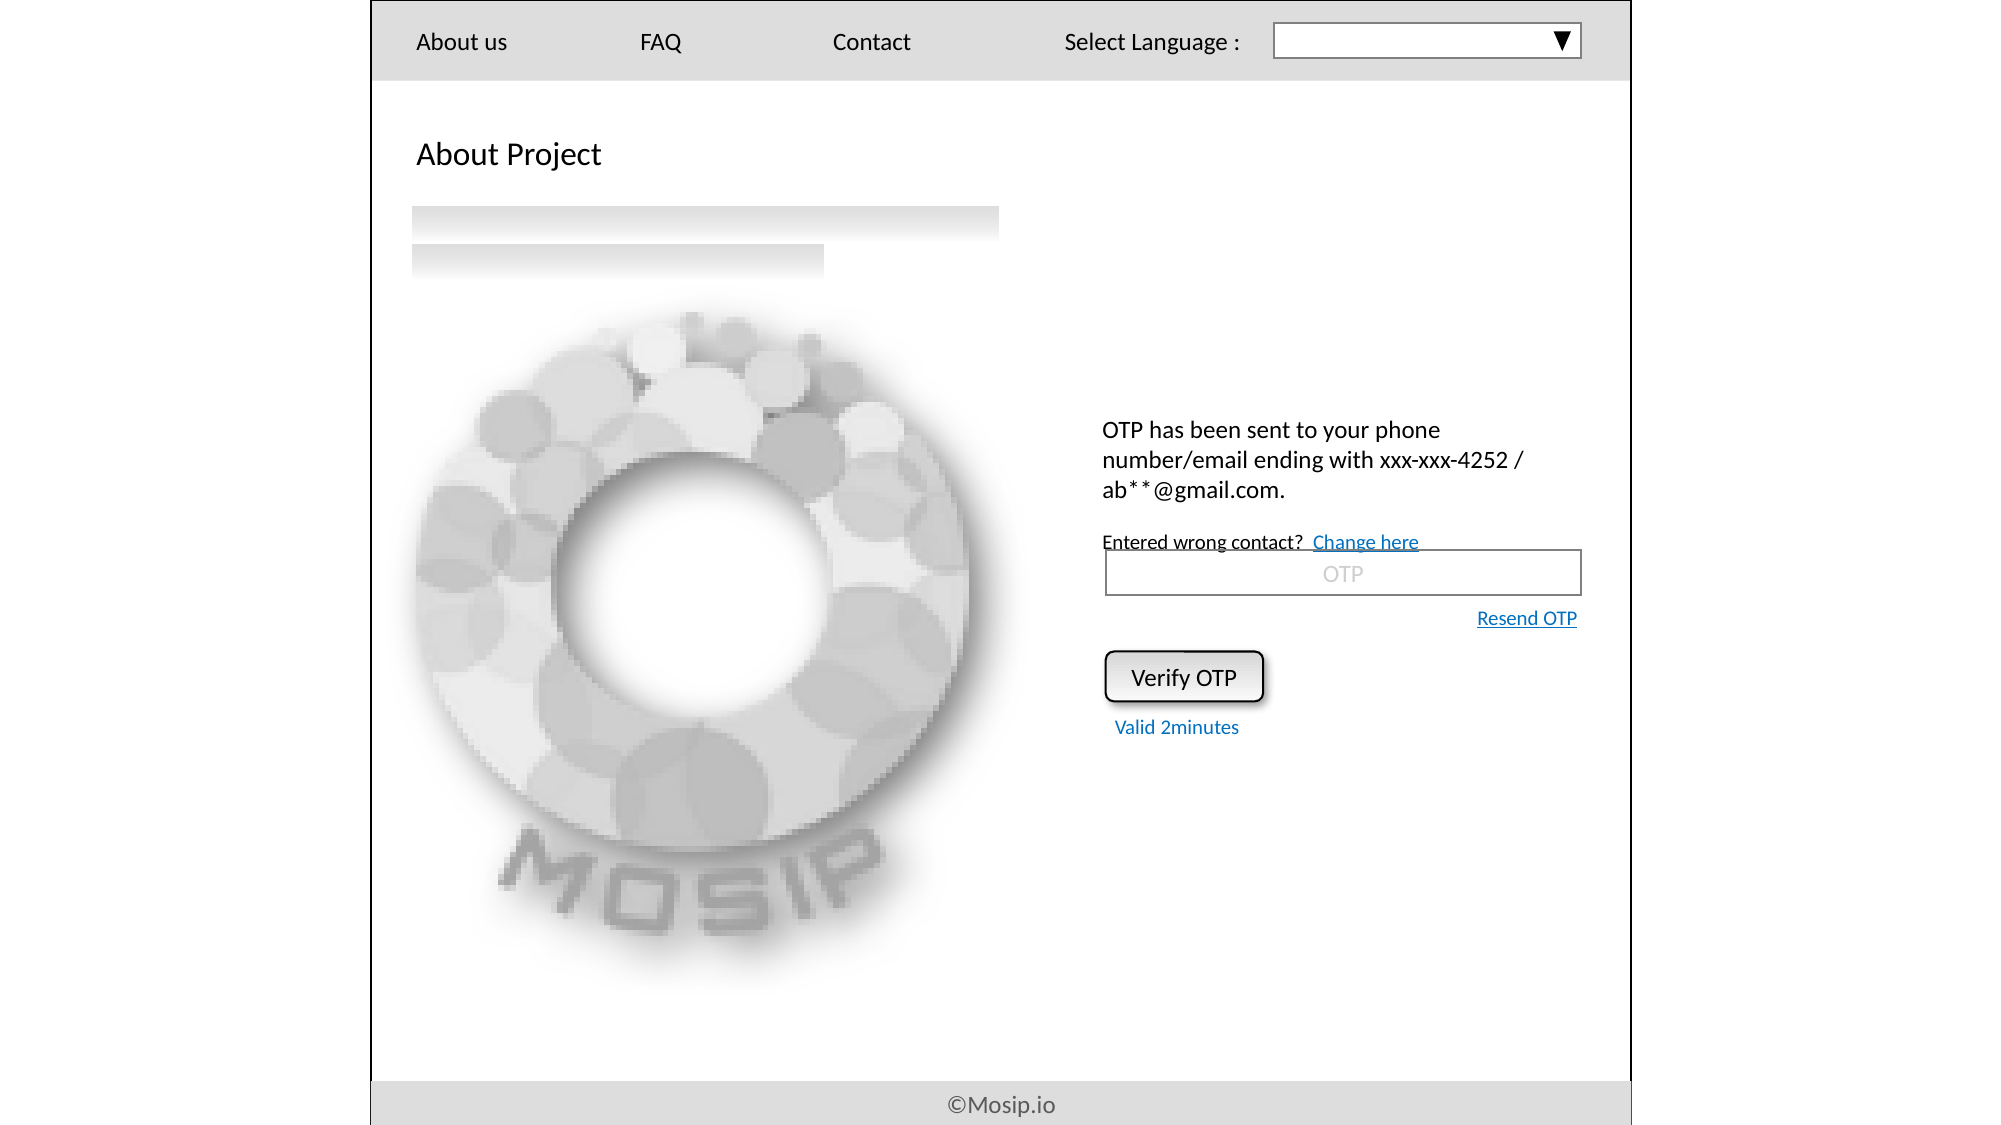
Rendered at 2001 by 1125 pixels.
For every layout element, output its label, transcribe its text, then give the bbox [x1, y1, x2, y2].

text_box Contact [818, 17, 931, 63]
text_box [411, 205, 999, 241]
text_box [1046, 17, 1582, 64]
text_box Valid 2minutes [1099, 706, 1269, 747]
text_box ©Mosip.io [370, 1080, 1632, 1125]
text_box [411, 243, 825, 279]
text_box Resend OTP [1462, 597, 1608, 637]
text_box About us [401, 17, 528, 63]
picture [416, 312, 969, 942]
text_box Verify OTP [1104, 650, 1265, 703]
text_box Contact [407, 303, 1008, 981]
text_box About Project [401, 124, 618, 180]
text_box [370, 0, 1632, 1080]
text_box FAQ [625, 17, 700, 63]
